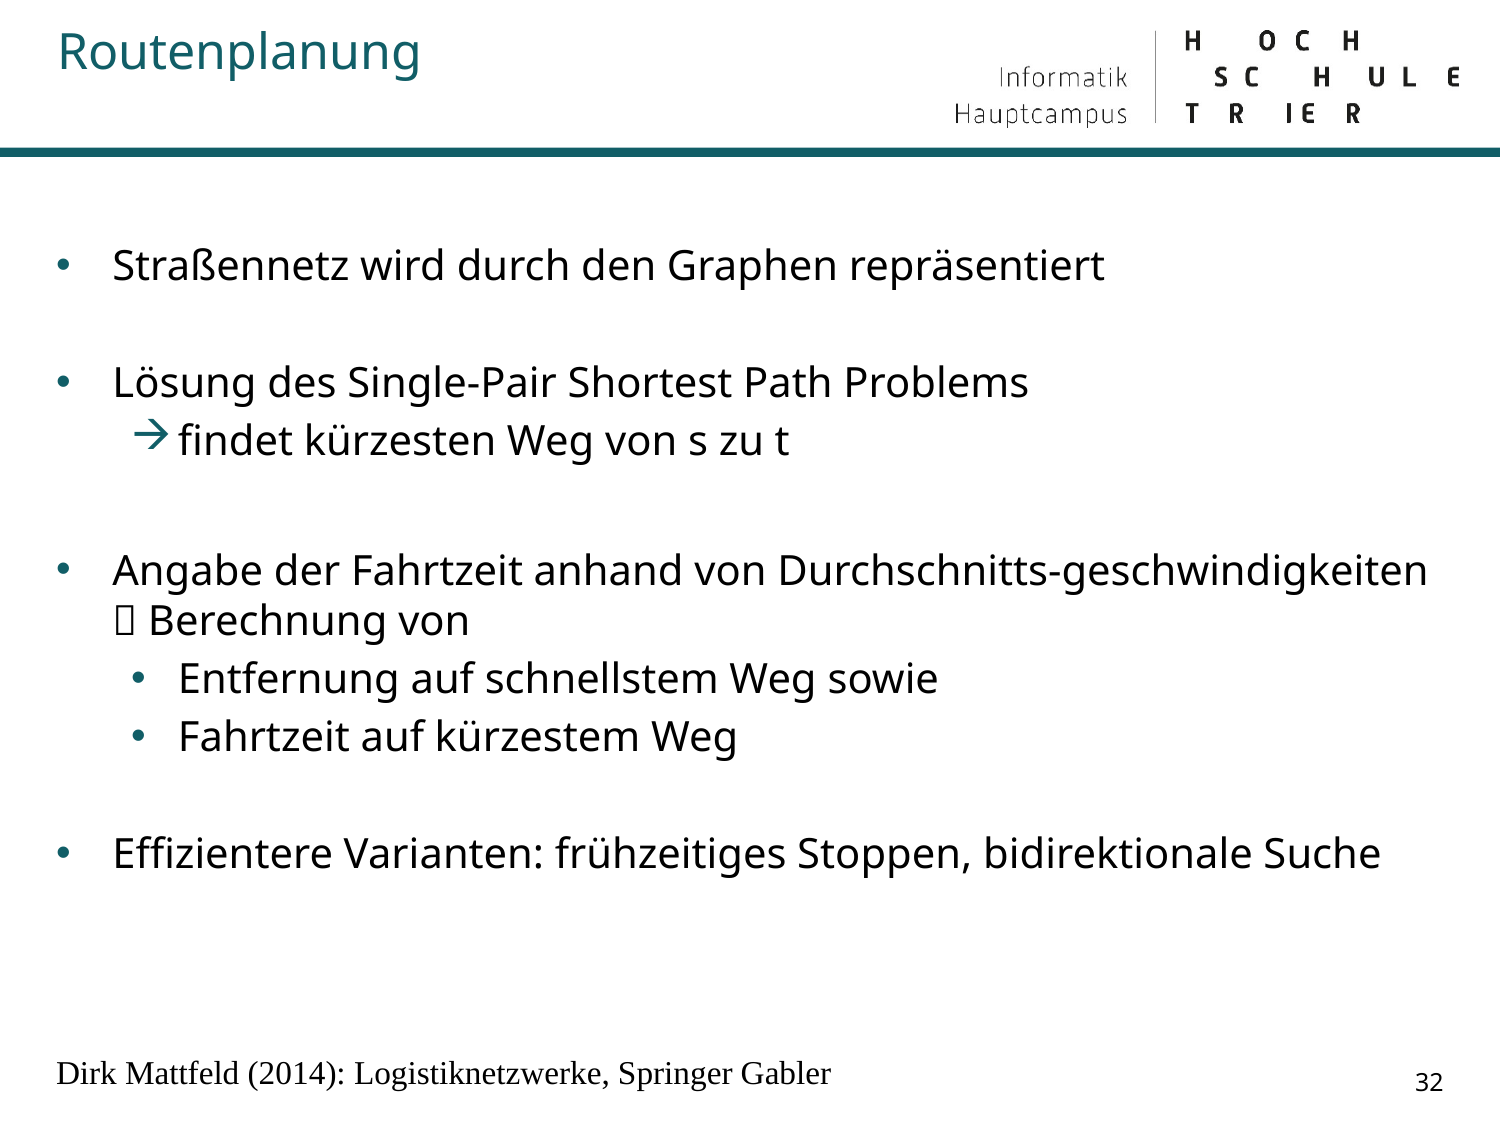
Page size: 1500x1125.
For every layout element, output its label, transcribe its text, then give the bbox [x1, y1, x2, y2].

picture [956, 30, 1459, 128]
list Straßennetz wird durch den Graphen repräsentiert Lösung des Single-Pair Shortest Path Problems findet kürzesten Weg von s zu t Angabe der Fahrtzeit anhand von Durchschnitts-geschwindigkeiten  Berechnung von Entfernung auf schnellstem Weg sowie Fahrtzeit auf kürzestem Weg Effizientere Varianten: frühzeitiges Stoppen, bidirektionale Suche [41, 231, 1459, 976]
slide_number 32 [1222, 1058, 1459, 1106]
title Routenplanung [42, 12, 941, 131]
text_box Dirk Mattfeld (2014): Logistiknetzwerke, Springer Gabler [41, 1043, 913, 1091]
